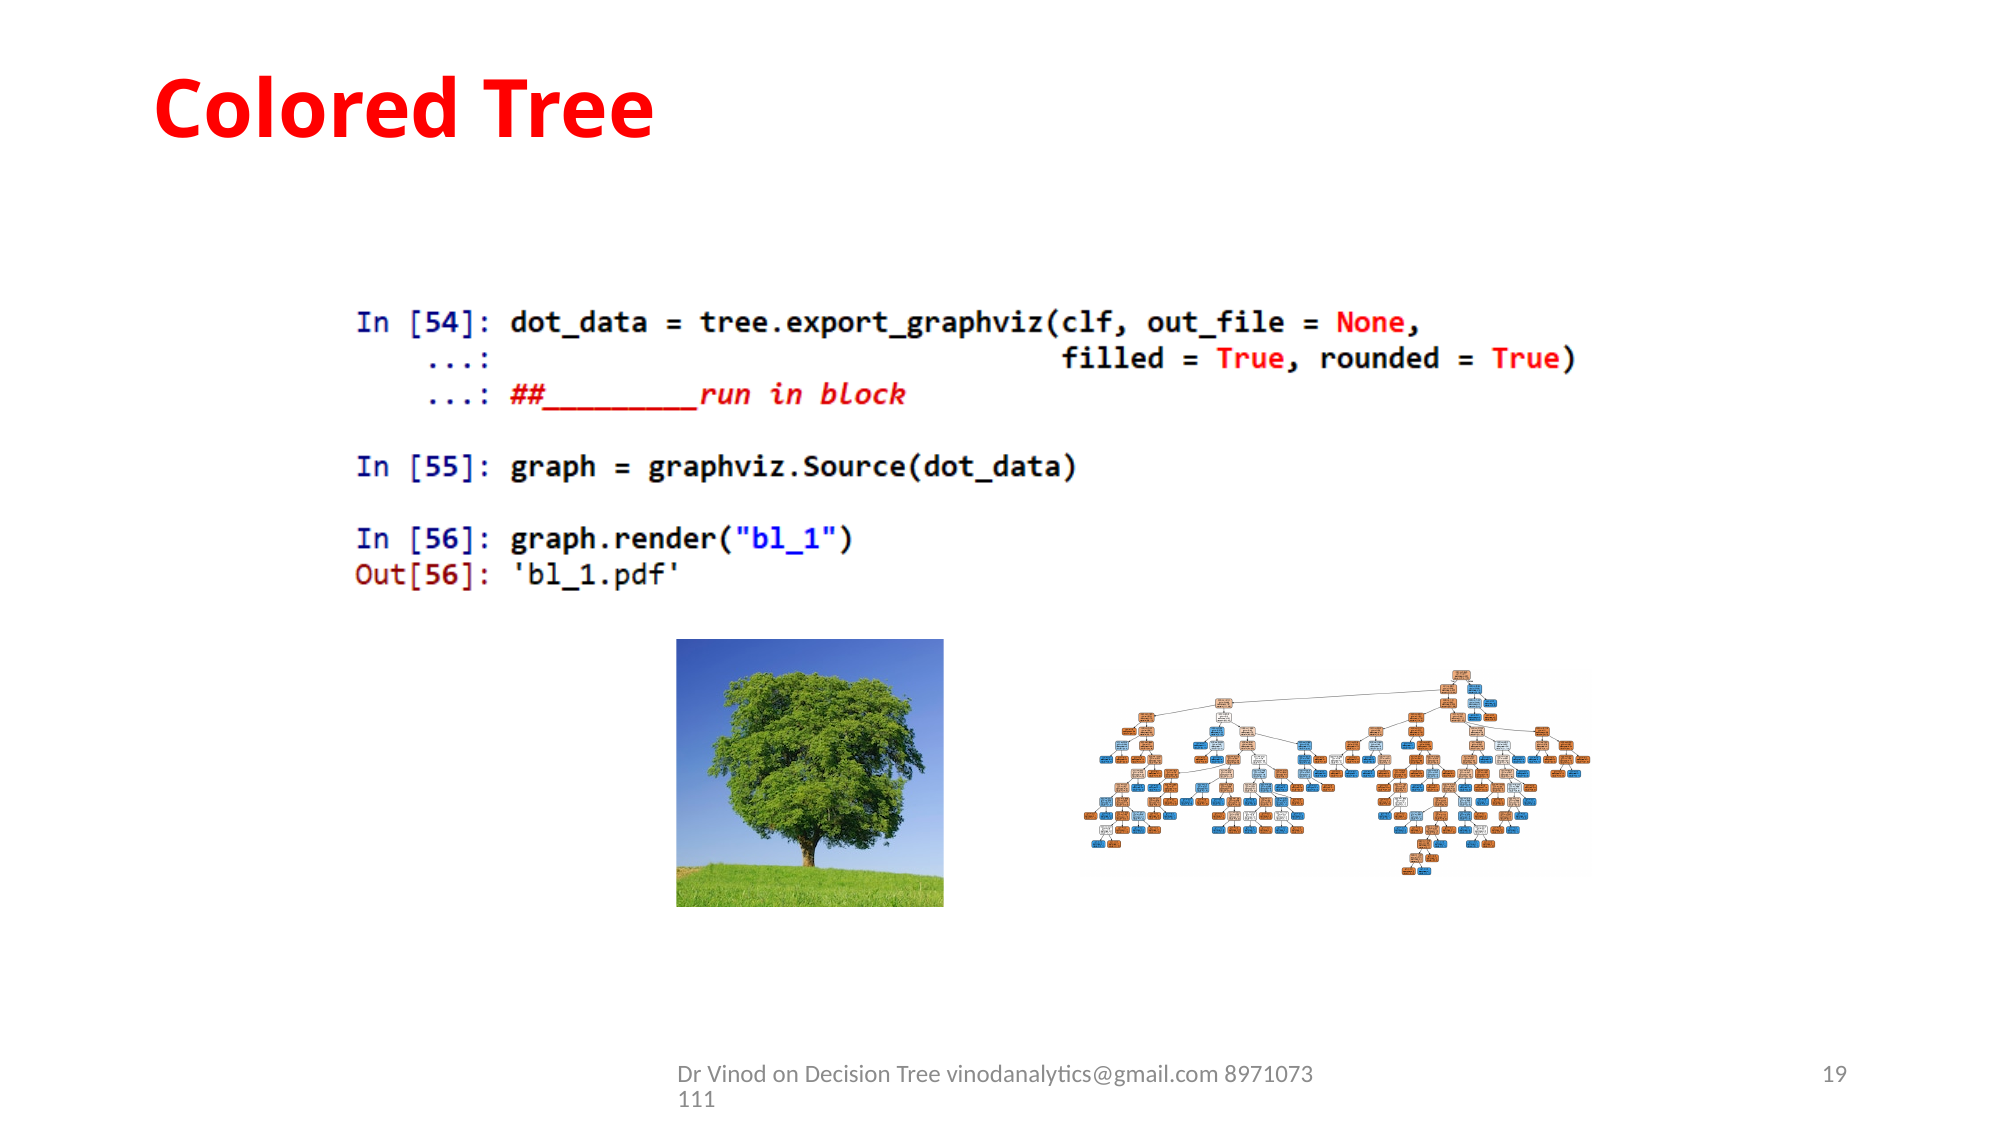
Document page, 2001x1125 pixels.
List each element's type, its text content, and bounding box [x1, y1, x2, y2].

picture [1080, 669, 1592, 878]
title Colored Tree [137, 59, 1863, 163]
picture [676, 639, 944, 907]
slide_number 19 [1412, 1042, 1863, 1103]
footer Dr Vinod on Decision Tree vinodanalytics@gmail.com 8971073111 [662, 1042, 1338, 1103]
picture [350, 290, 1592, 616]
